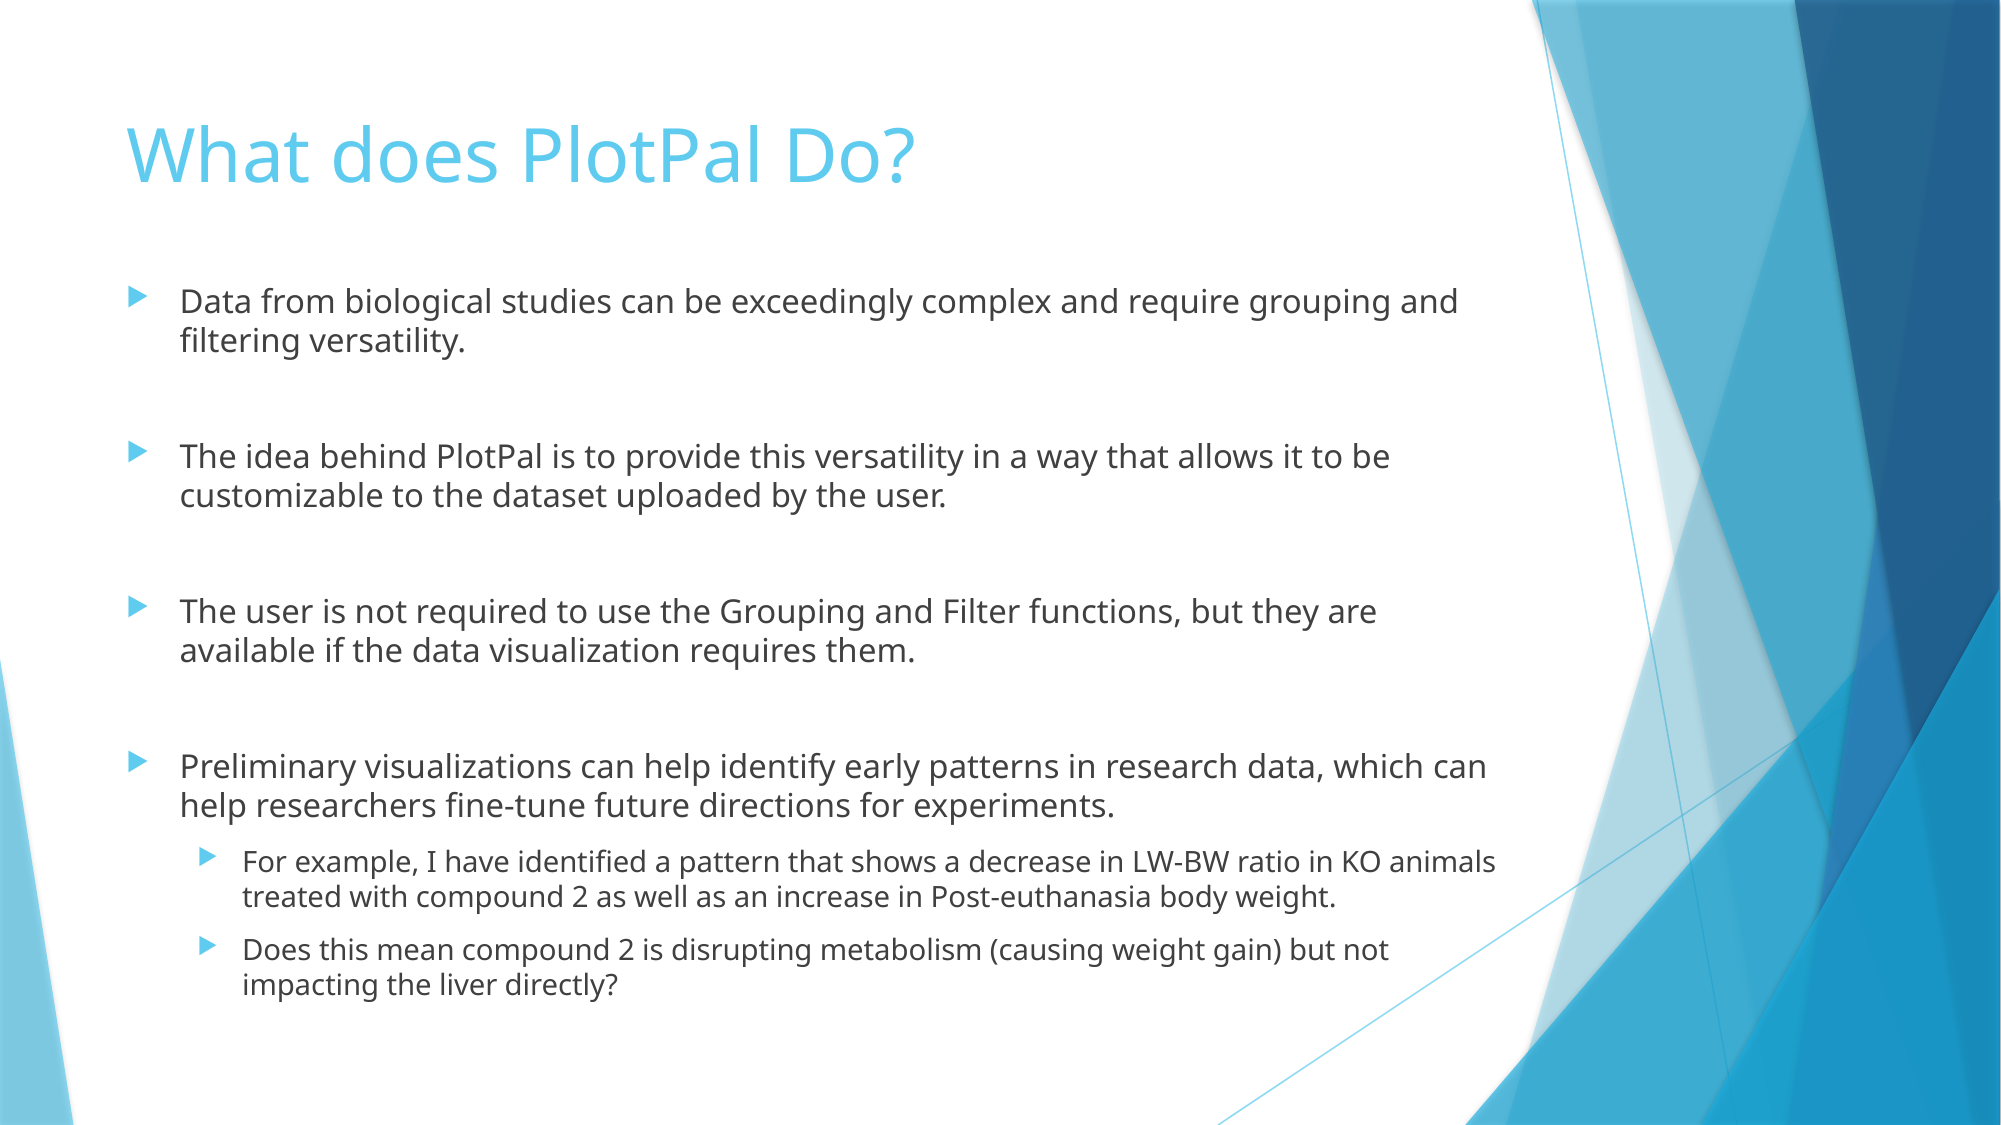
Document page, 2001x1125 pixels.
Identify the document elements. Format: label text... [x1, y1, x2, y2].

title What does PlotPal Do? [111, 99, 1522, 272]
list Data from biological studies can be exceedingly complex and require grouping and filtering versatility. The idea behind PlotPal is to provide this versatility in a way that allows it to be customizable to the dataset uploaded by the user. The user is not required to use the Grouping and Filter functions, but they are available if the data visualization requires them. Preliminary visualizations can help identify early patterns in research data, which can help researchers fine-tune future directions for experiments. For example, I have identified a pattern that shows a decrease in LW-BW ratio in KO animals treated with compound 2 as well as an increase in Post-euthanasia body weight. Does this mean compound 2 is disrupting metabolism (causing weight gain) but not impacting the liver directly? [111, 272, 1522, 1025]
